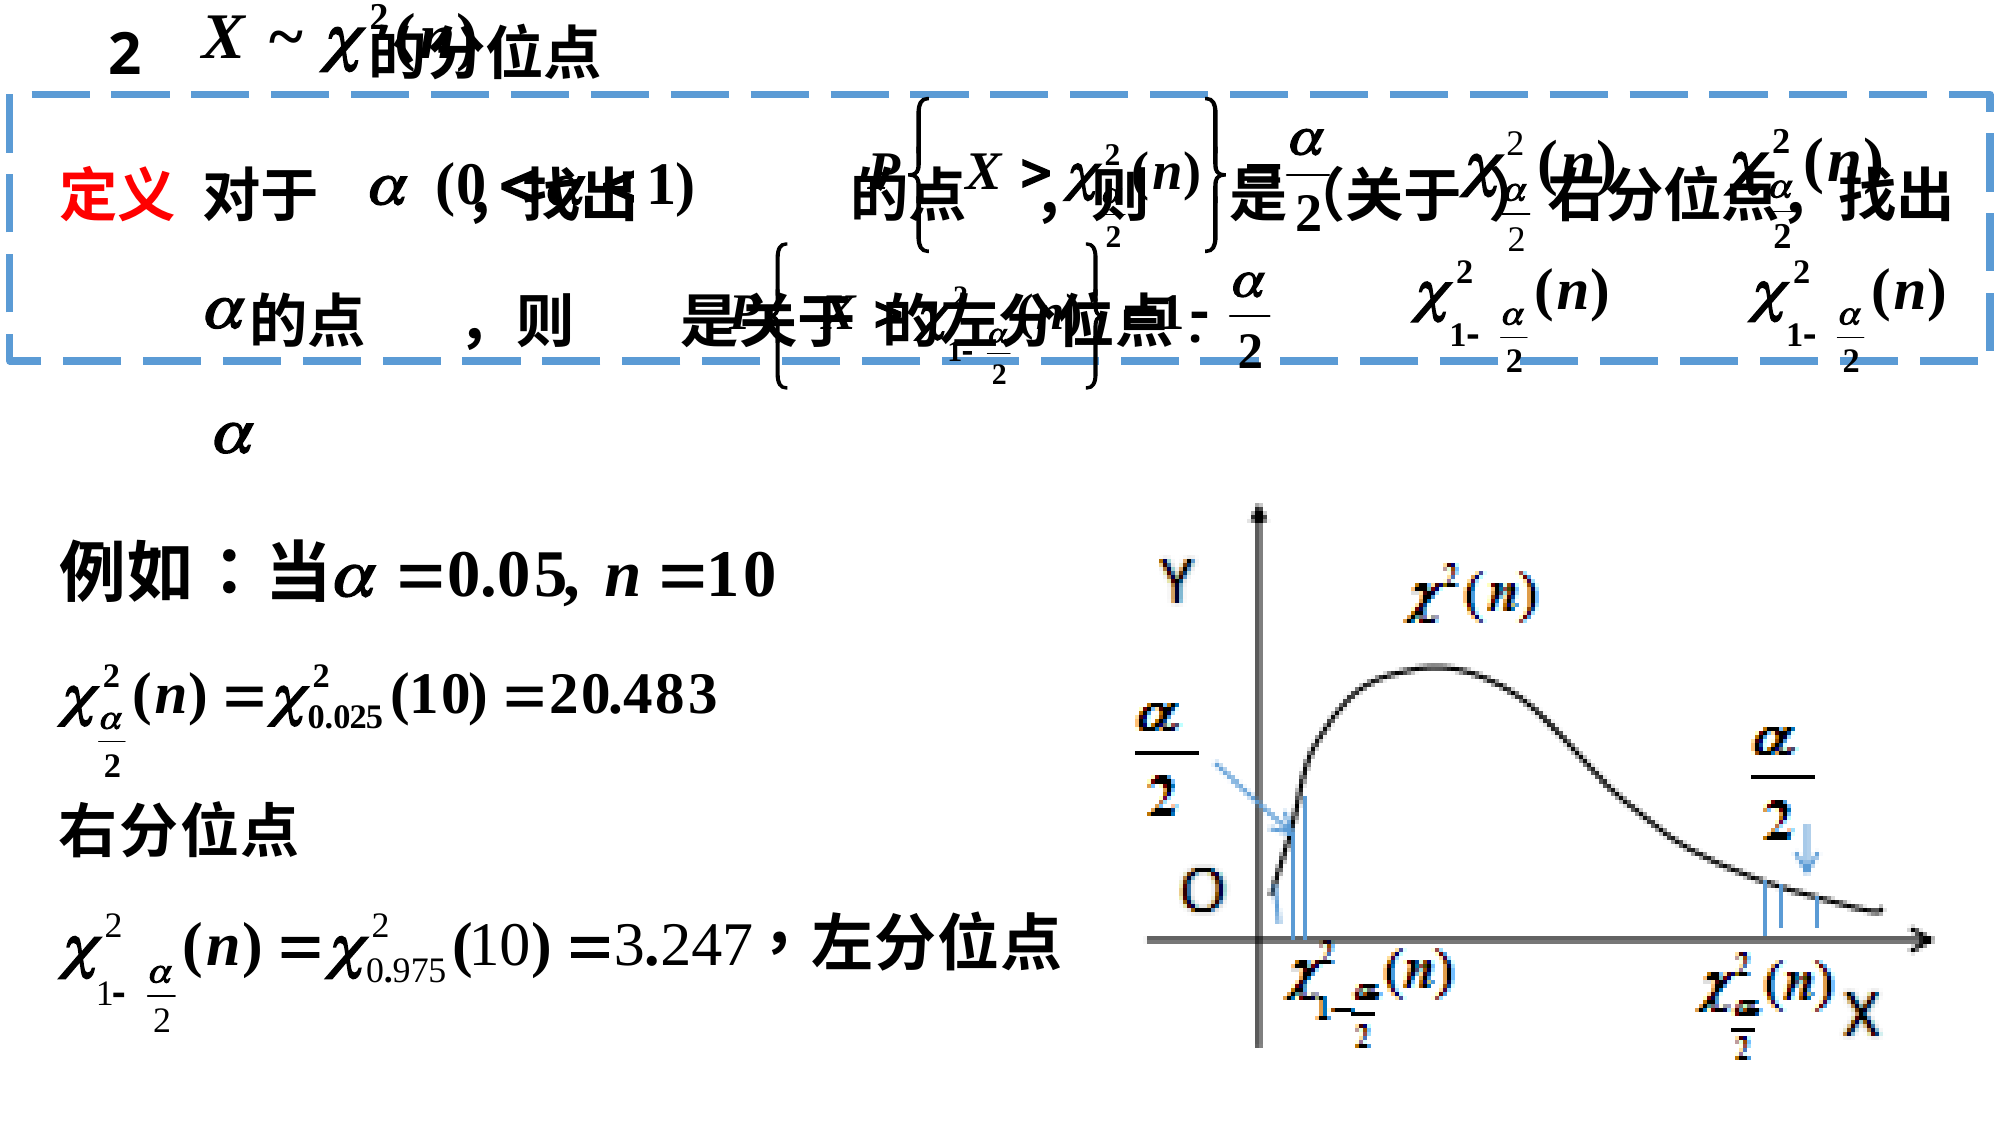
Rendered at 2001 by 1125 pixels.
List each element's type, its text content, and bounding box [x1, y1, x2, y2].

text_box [1740, 245, 1957, 384]
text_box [718, 231, 1282, 398]
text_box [186, 0, 490, 86]
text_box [1716, 113, 1894, 261]
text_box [360, 148, 703, 230]
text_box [196, 285, 260, 344]
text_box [856, 85, 1340, 262]
text_box 2 的分位点 [93, 8, 1086, 94]
text_box 定义 对于 ，找出 的点 ，则 是（关于 ）右分位点，找出 的点 ，则 是关于 的左分位点. [1282, 94, 1990, 361]
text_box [49, 898, 1069, 1044]
picture [1119, 499, 1944, 1069]
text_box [50, 534, 783, 624]
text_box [49, 647, 719, 875]
text_box 定义 对于 ，找出 的点 ，则 是（关于 ）右分位点，找出 的点 ，则 是关于 的左分位点. [9, 94, 856, 361]
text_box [1451, 116, 1629, 262]
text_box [205, 410, 269, 469]
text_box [1403, 245, 1620, 384]
